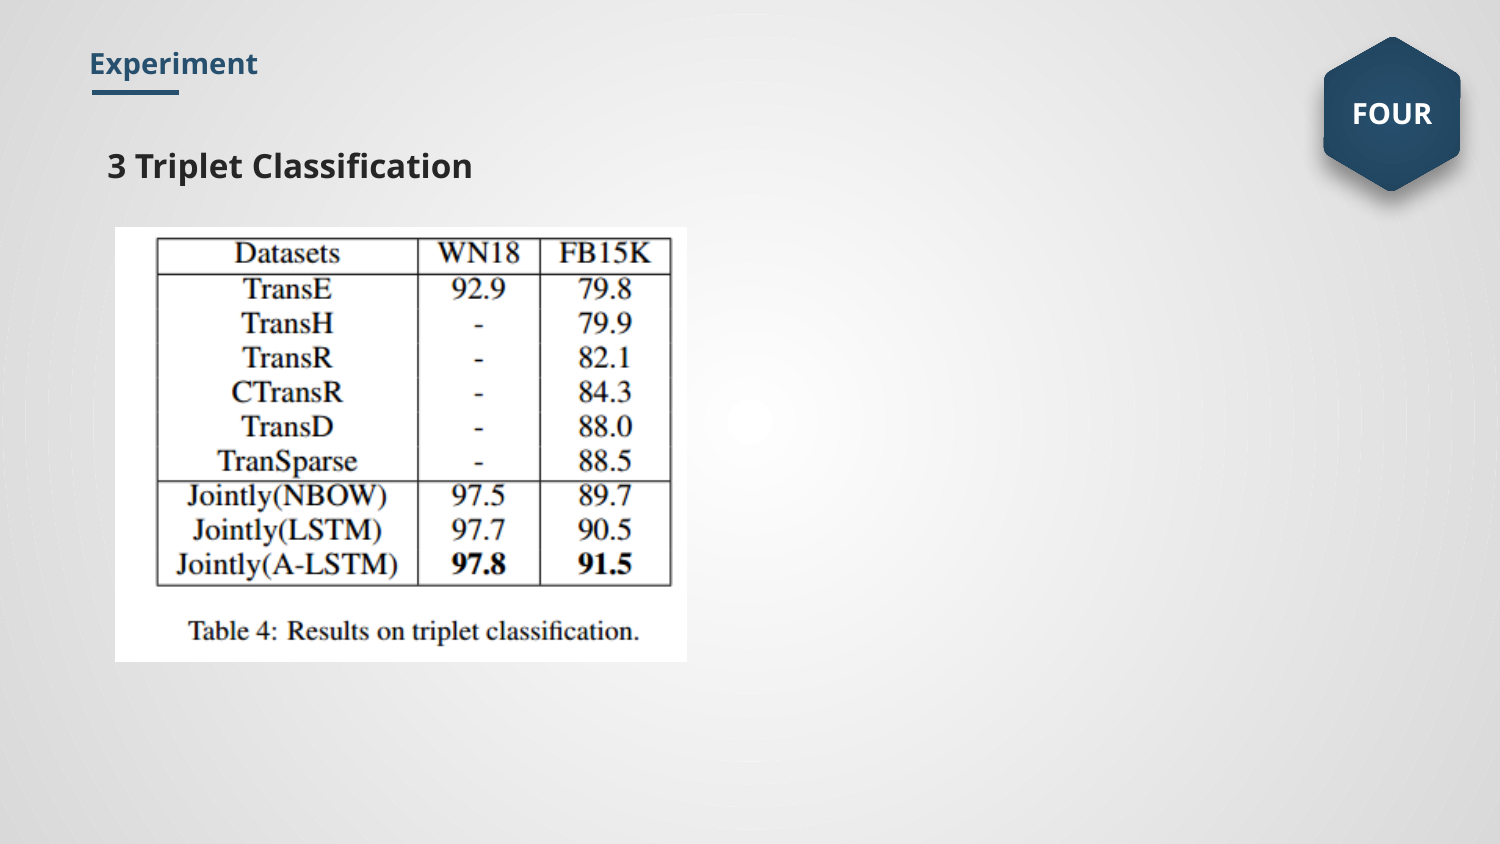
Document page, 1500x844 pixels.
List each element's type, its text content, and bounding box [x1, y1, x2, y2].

picture [115, 227, 687, 662]
text_box 3 Triplet Classification [92, 117, 687, 277]
text_box Experiment [74, 37, 274, 88]
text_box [1314, 46, 1470, 182]
